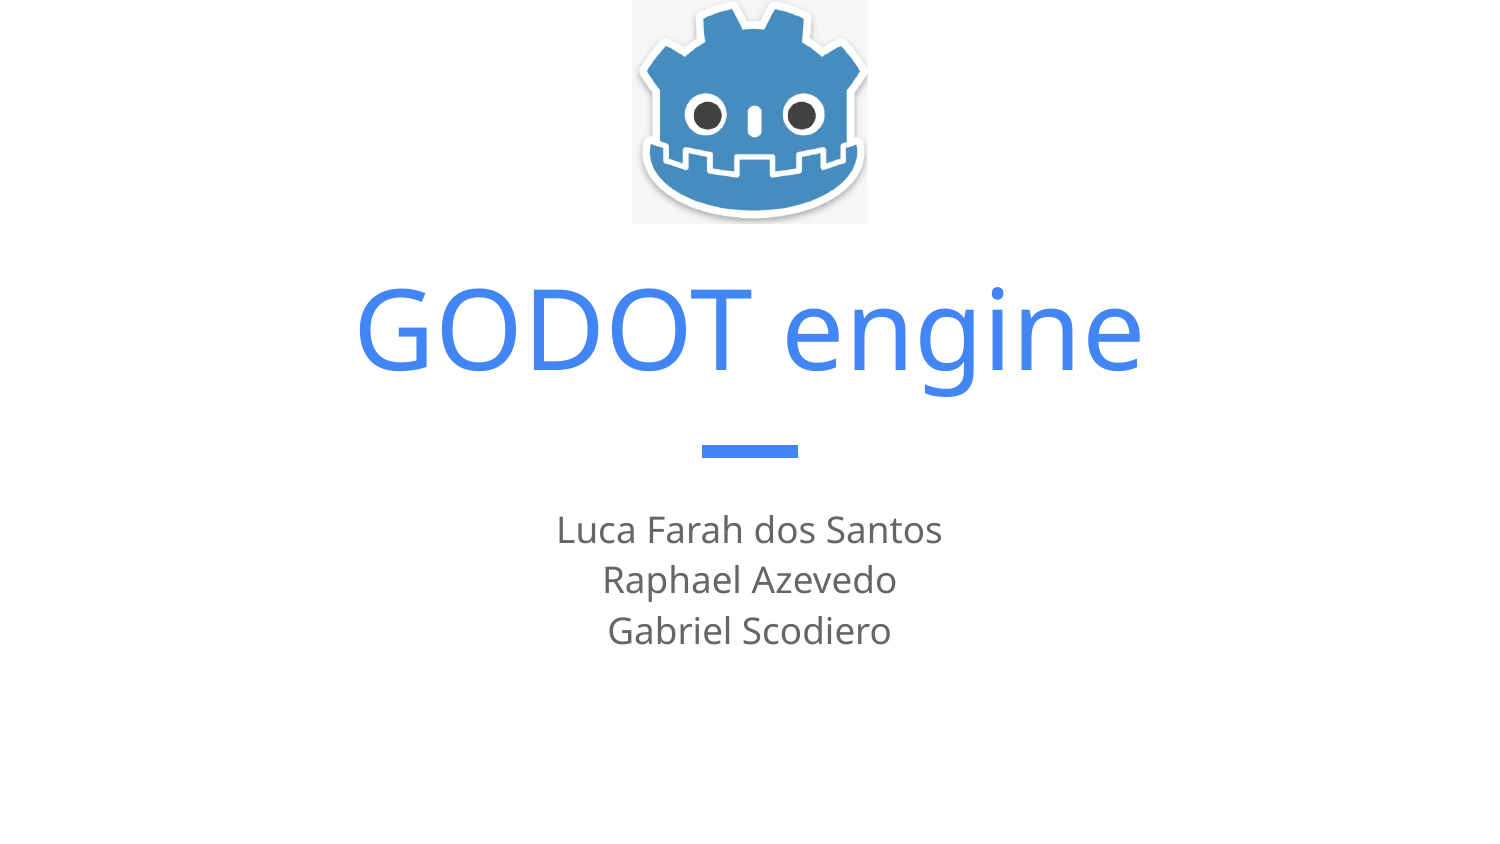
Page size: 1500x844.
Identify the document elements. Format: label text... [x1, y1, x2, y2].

subtitle Luca Farah dos Santos Raphael Azevedo Gabriel Scodiero [51, 489, 1449, 671]
title GODOT engine [51, 97, 1449, 419]
picture [631, 0, 868, 224]
